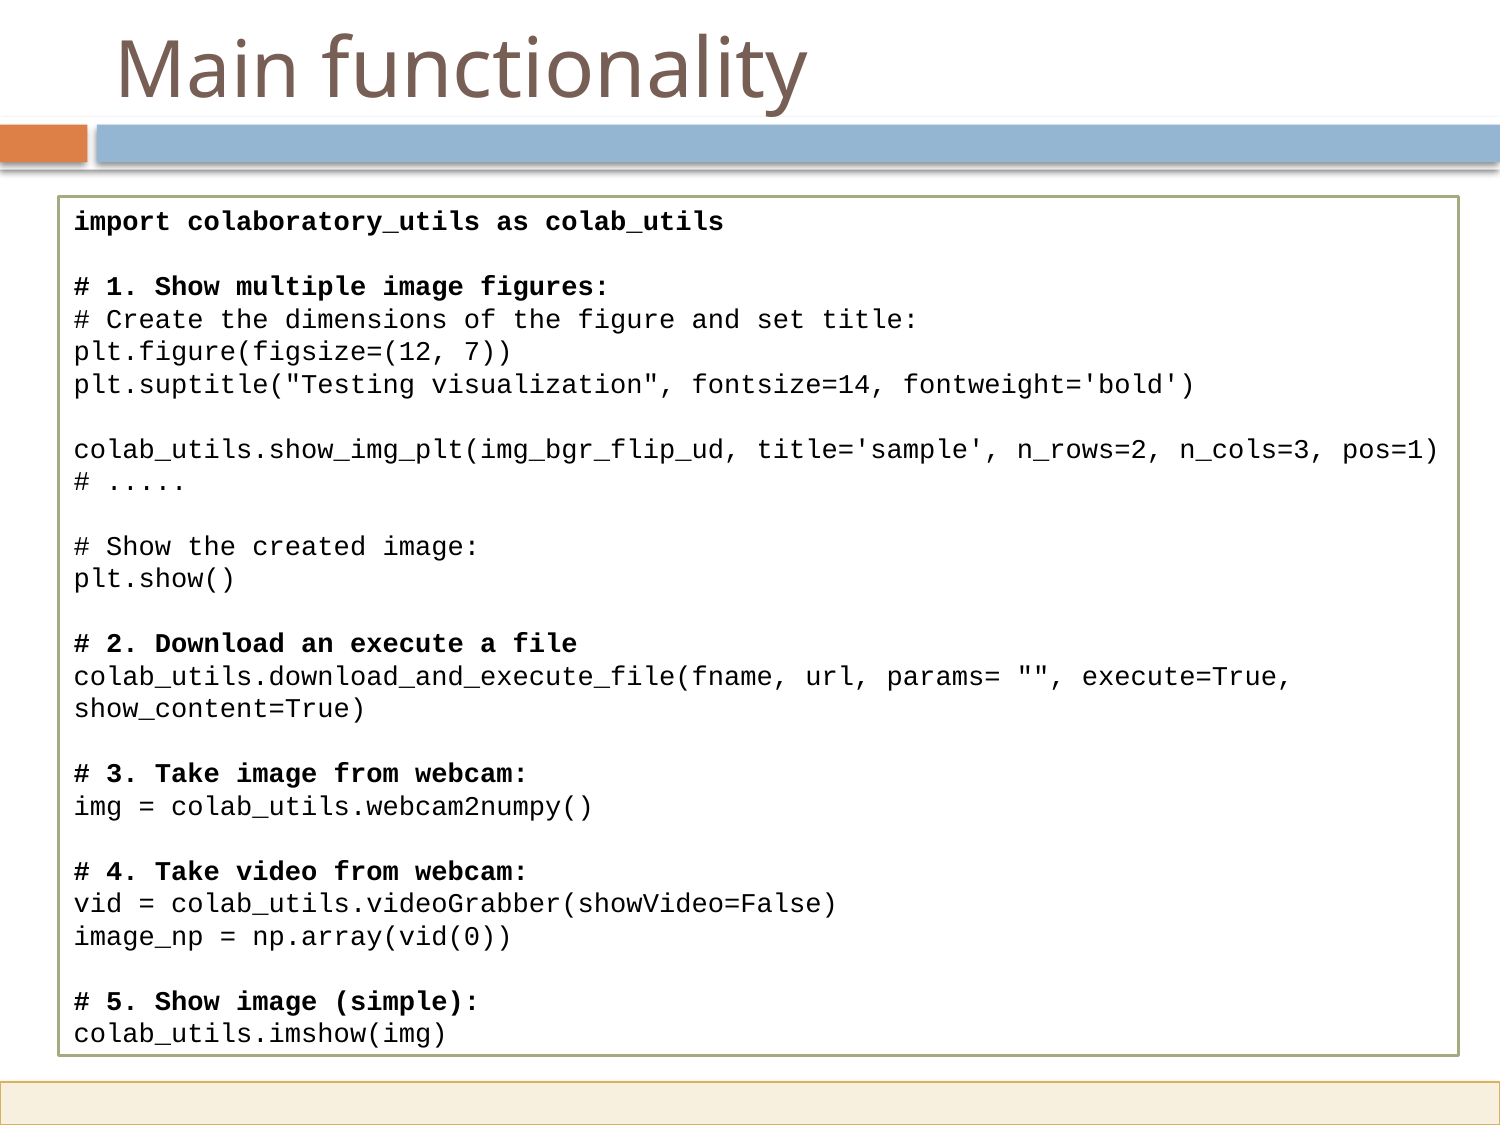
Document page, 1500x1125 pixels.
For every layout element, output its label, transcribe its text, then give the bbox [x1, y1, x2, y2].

title Main functionality [99, 0, 1438, 129]
text_box import colaboratory_utils as colab_utils # 1. Show multiple image figures: # Create the dimensions of the figure and set title: plt.figure(figsize=(12, 7)) plt.suptitle("Testing visualization", fontsize=14, fontweight='bold') colab_utils.show_img_plt(img_bgr_flip_ud, title='sample', n_rows=2, n_cols=3, pos=1) # ..... # Show the created image: plt.show() # 2. Download an execute a file colab_utils.download_and_execute_file(fname, url, params= "", execute=True, show_content=True) # 3. Take image from webcam: img = colab_utils.webcam2numpy() # 4. Take video from webcam: vid = colab_utils.videoGrabber(showVideo=False) image_np = np.array(vid(0)) # 5. Show image (simple): colab_utils.imshow(img) [57, 195, 1460, 1057]
